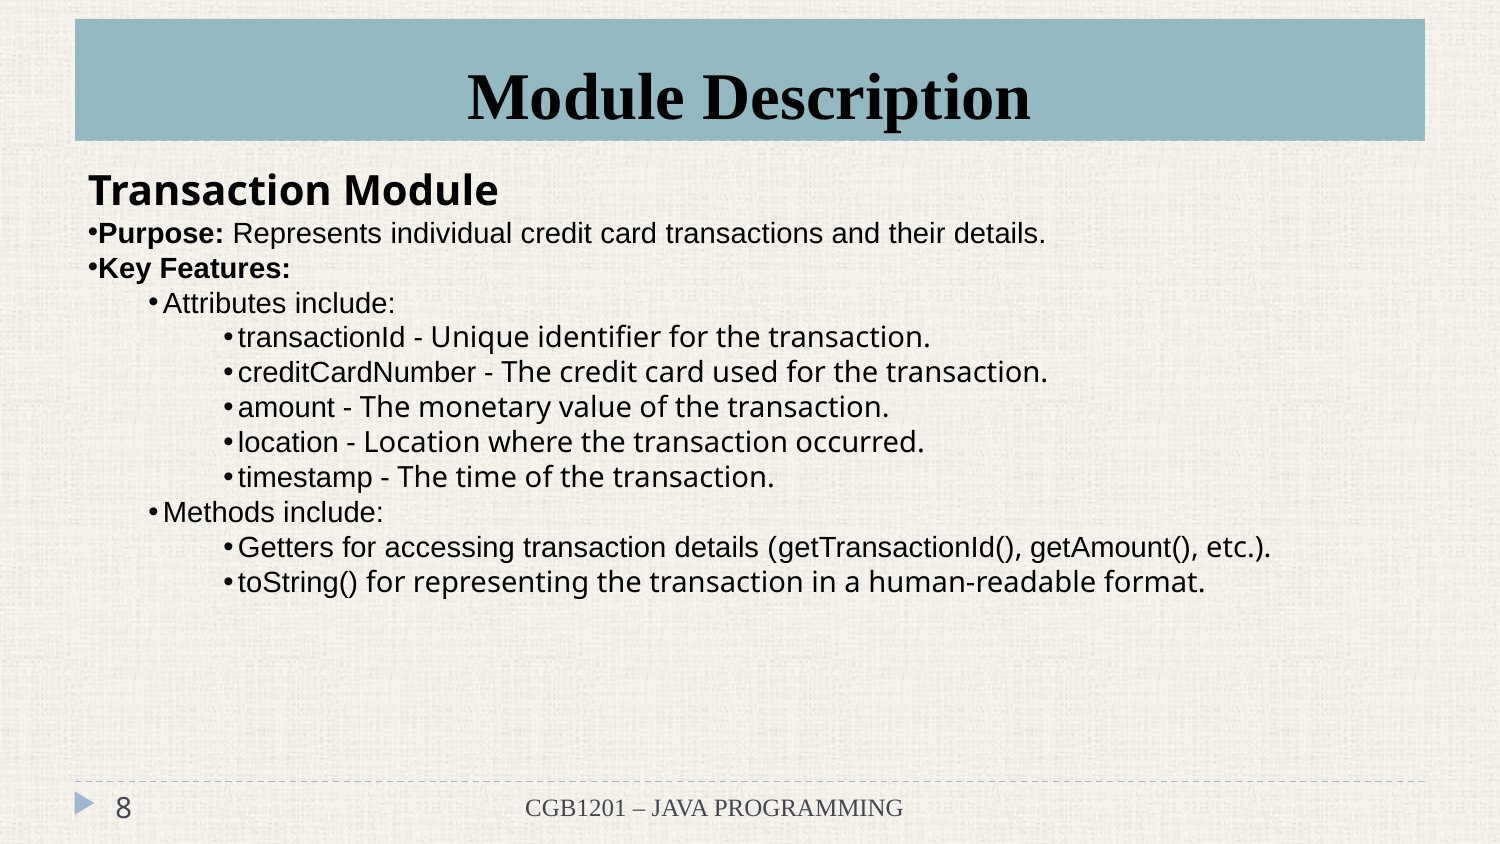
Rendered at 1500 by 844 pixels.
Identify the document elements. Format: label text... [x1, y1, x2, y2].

title Module Description [75, 18, 1425, 141]
slide_number ‹#› [100, 782, 426, 827]
list Transaction Module Purpose: Represents individual credit card transactions and their details. Key Features: Attributes include: transactionId - Unique identifier for the transaction. creditCardNumber - The credit card used for the transaction. amount - The monetary value of the transaction. location - Location where the transaction occurred. timestamp - The time of the transaction. Methods include: Getters for accessing transaction details (getTransactionId(), getAmount(), etc.). toString() for representing the transaction in a human-readable format. [72, 156, 1448, 652]
footer CGB1201 – JAVA PROGRAMMING [262, 784, 926, 844]
